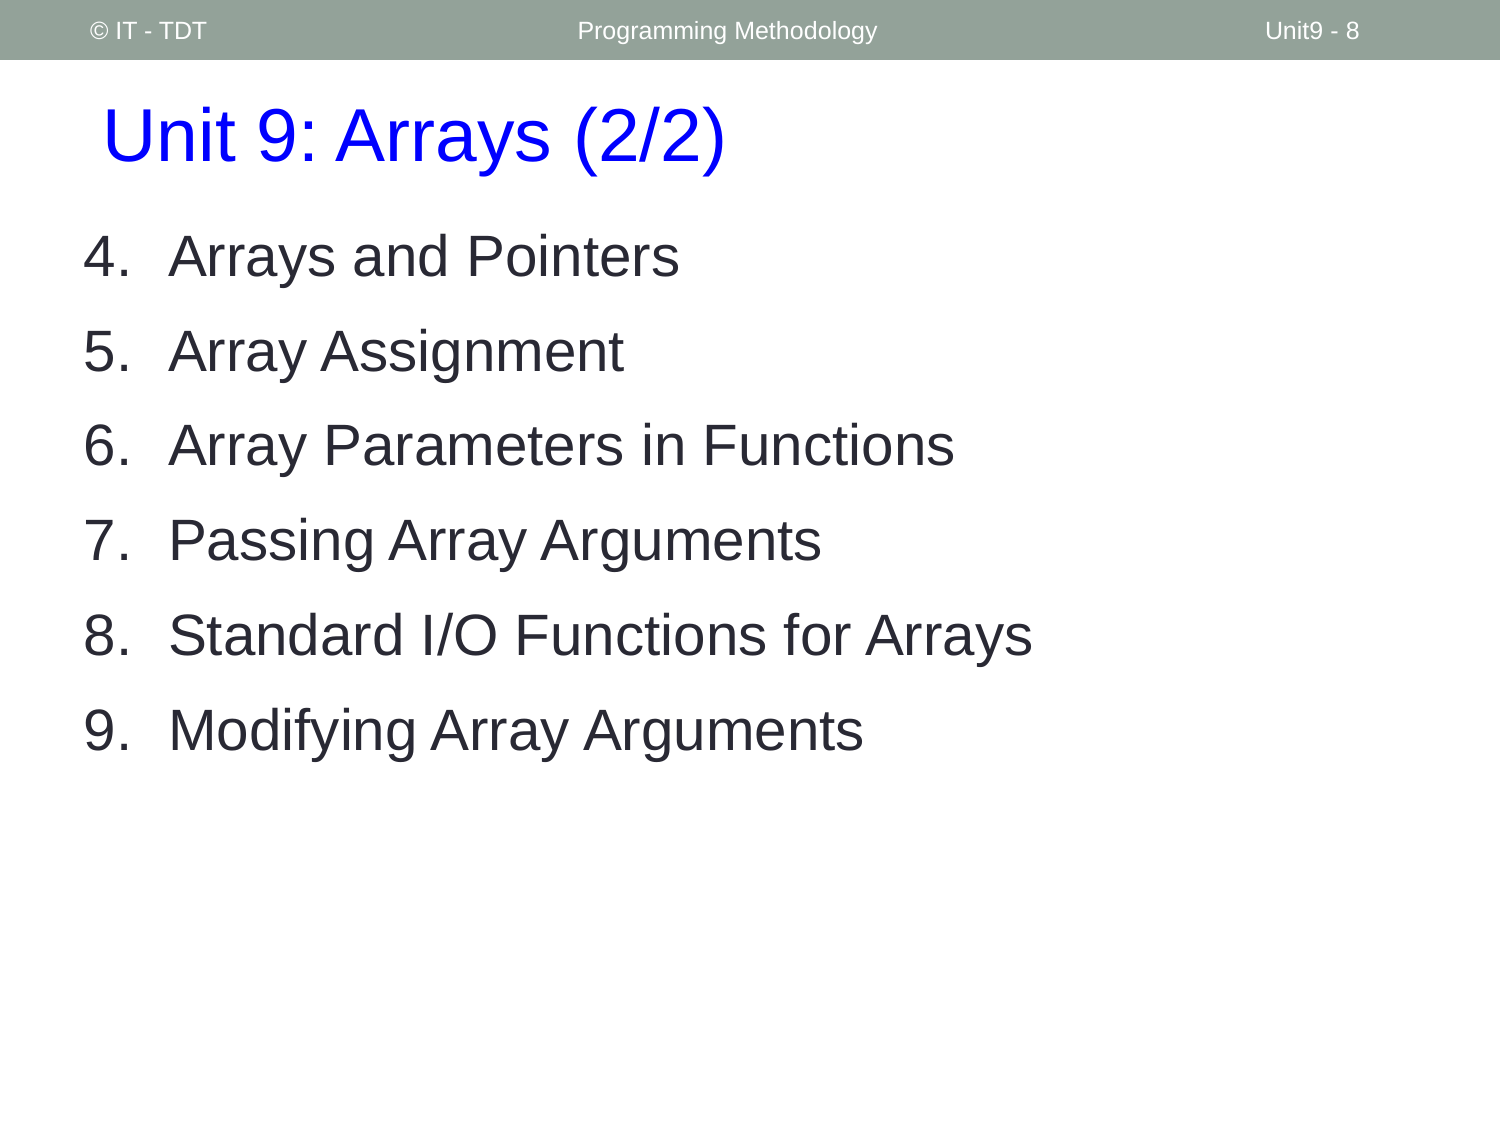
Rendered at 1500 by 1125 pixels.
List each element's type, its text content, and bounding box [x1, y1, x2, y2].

footer Programming Methodology [562, 3, 1238, 57]
slide_number Unit9 - ‹#› [1250, 3, 1425, 57]
list Arrays and Pointers Array Assignment Array Parameters in Functions Passing Array Arguments Standard I/O Functions for Arrays Modifying Array Arguments [68, 210, 1450, 1065]
title Unit 9: Arrays (2/2) [87, 62, 1463, 200]
slide_number © IT - TDT [75, 3, 550, 57]
